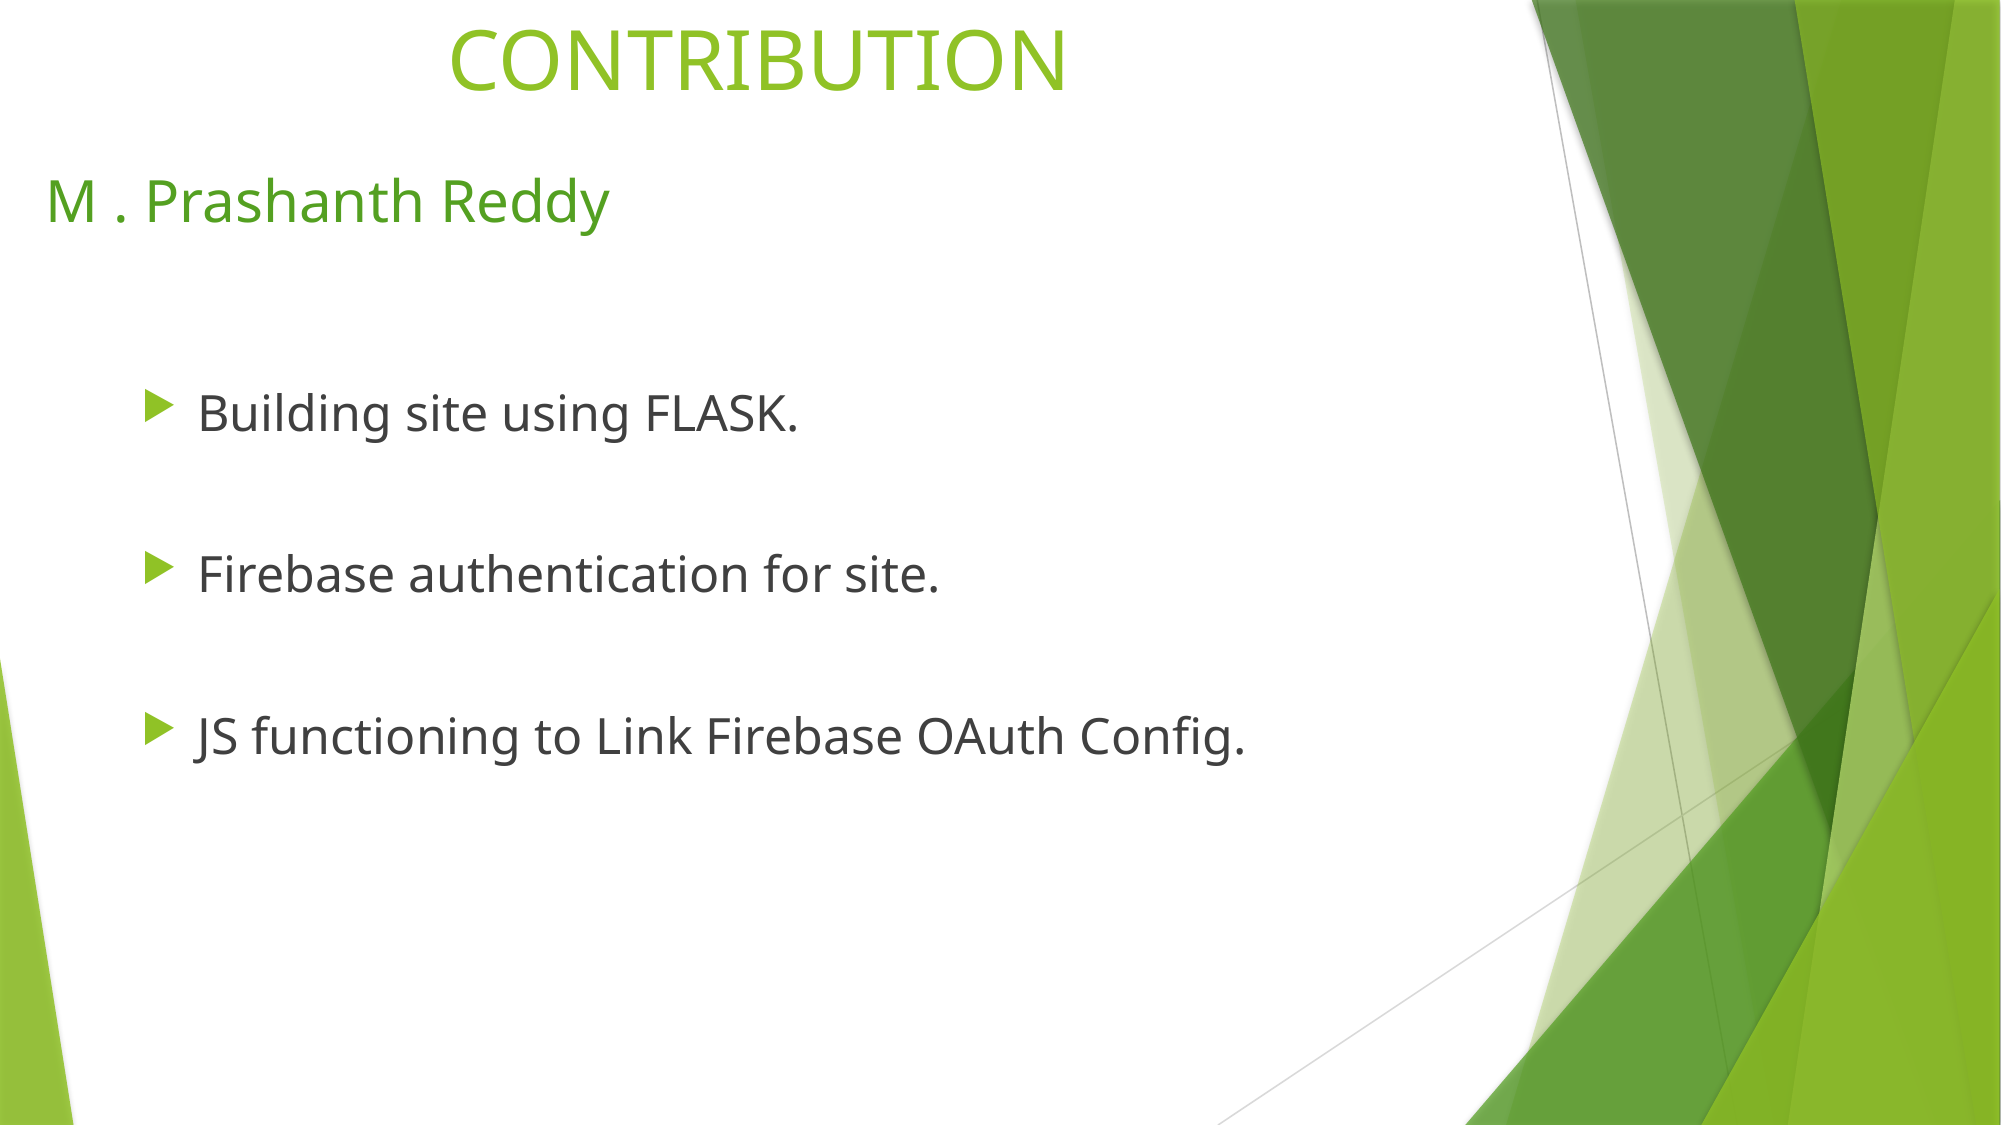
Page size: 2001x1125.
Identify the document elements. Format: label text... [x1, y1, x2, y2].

text_box M . Prashanth Reddy [30, 156, 792, 242]
list Building site using FLASK. Firebase authentication for site. JS functioning to Link Firebase OAuth Config. [126, 373, 1537, 1011]
title CONTRIBUTION [432, 0, 1844, 217]
